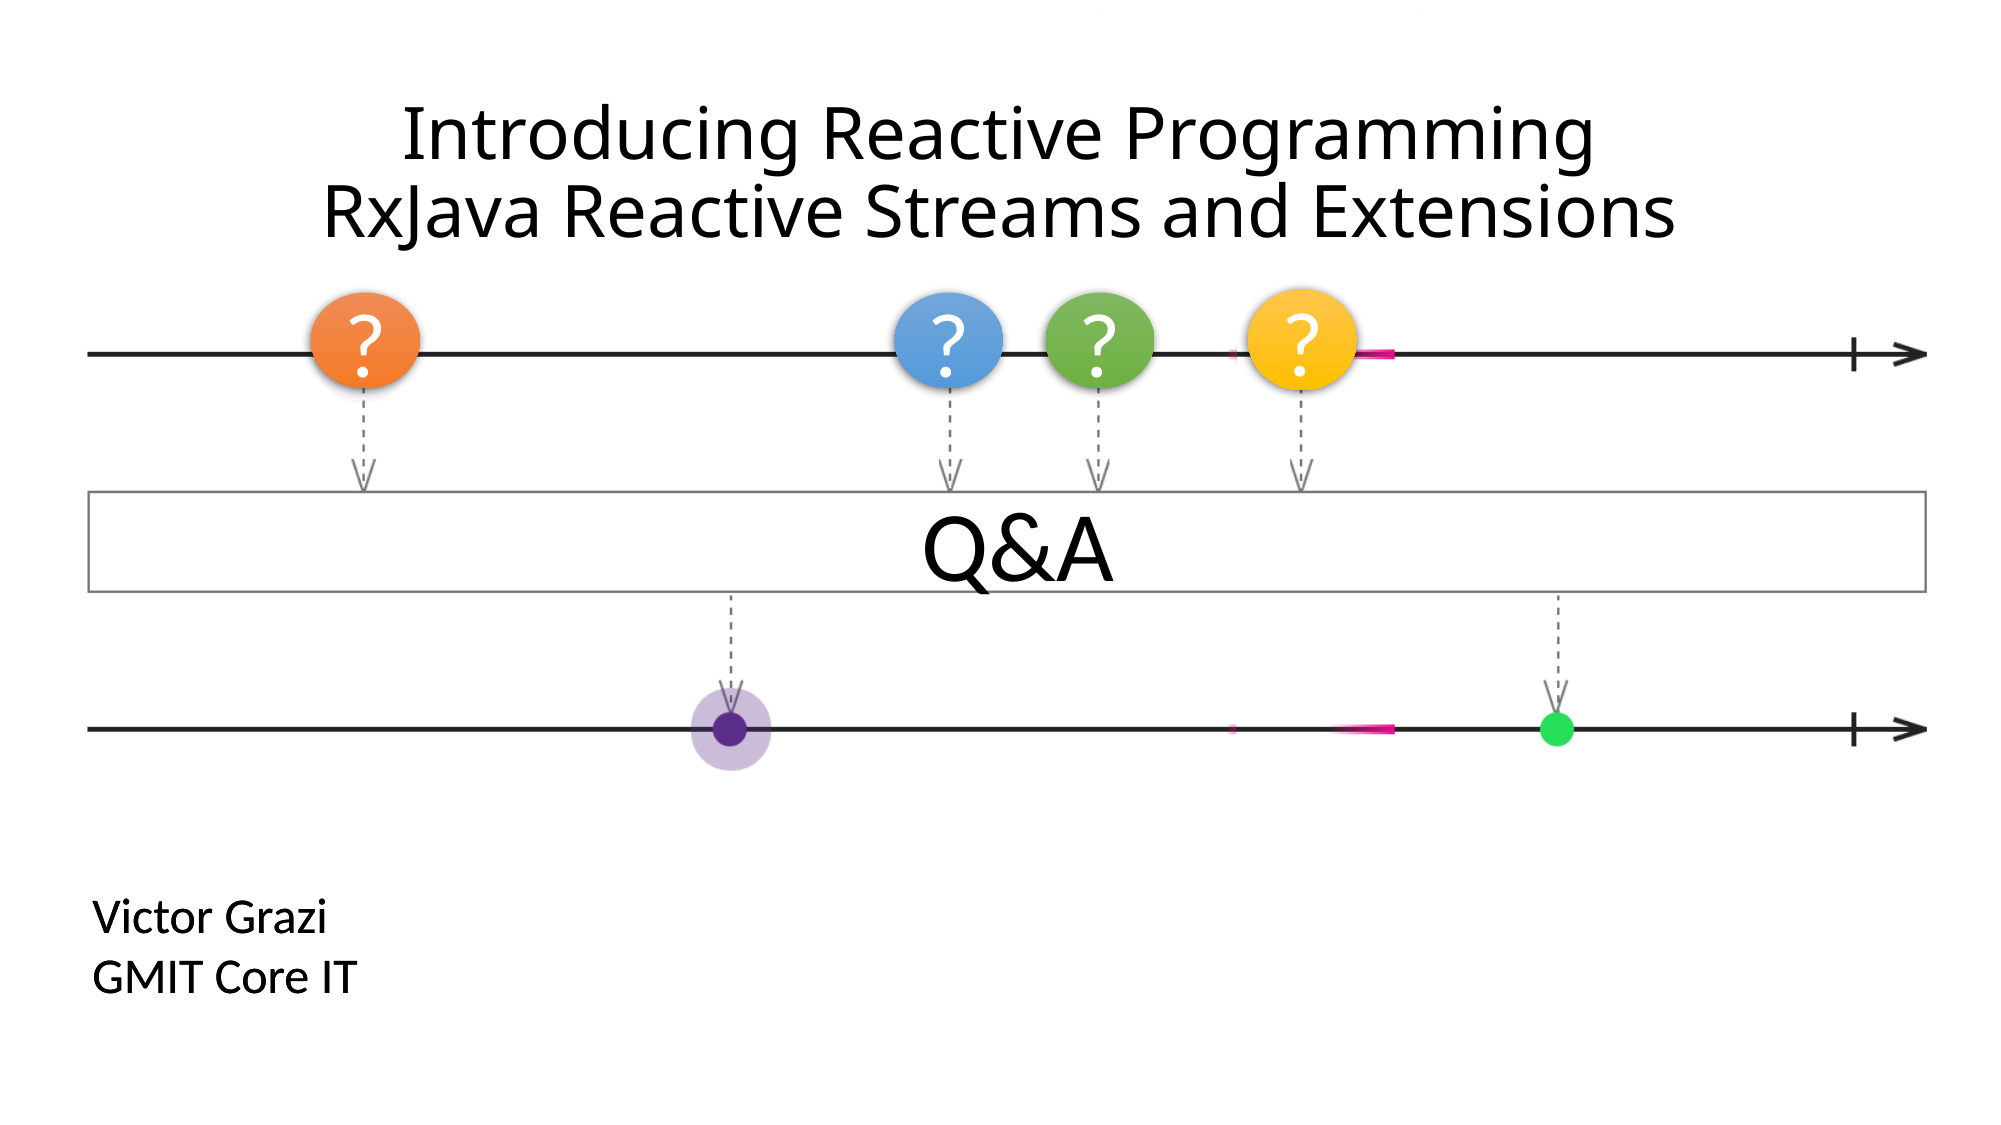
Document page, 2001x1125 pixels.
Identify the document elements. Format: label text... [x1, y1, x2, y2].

picture [0, 0, 2000, 822]
text_box Victor Grazi GMIT Core IT [77, 875, 606, 1011]
